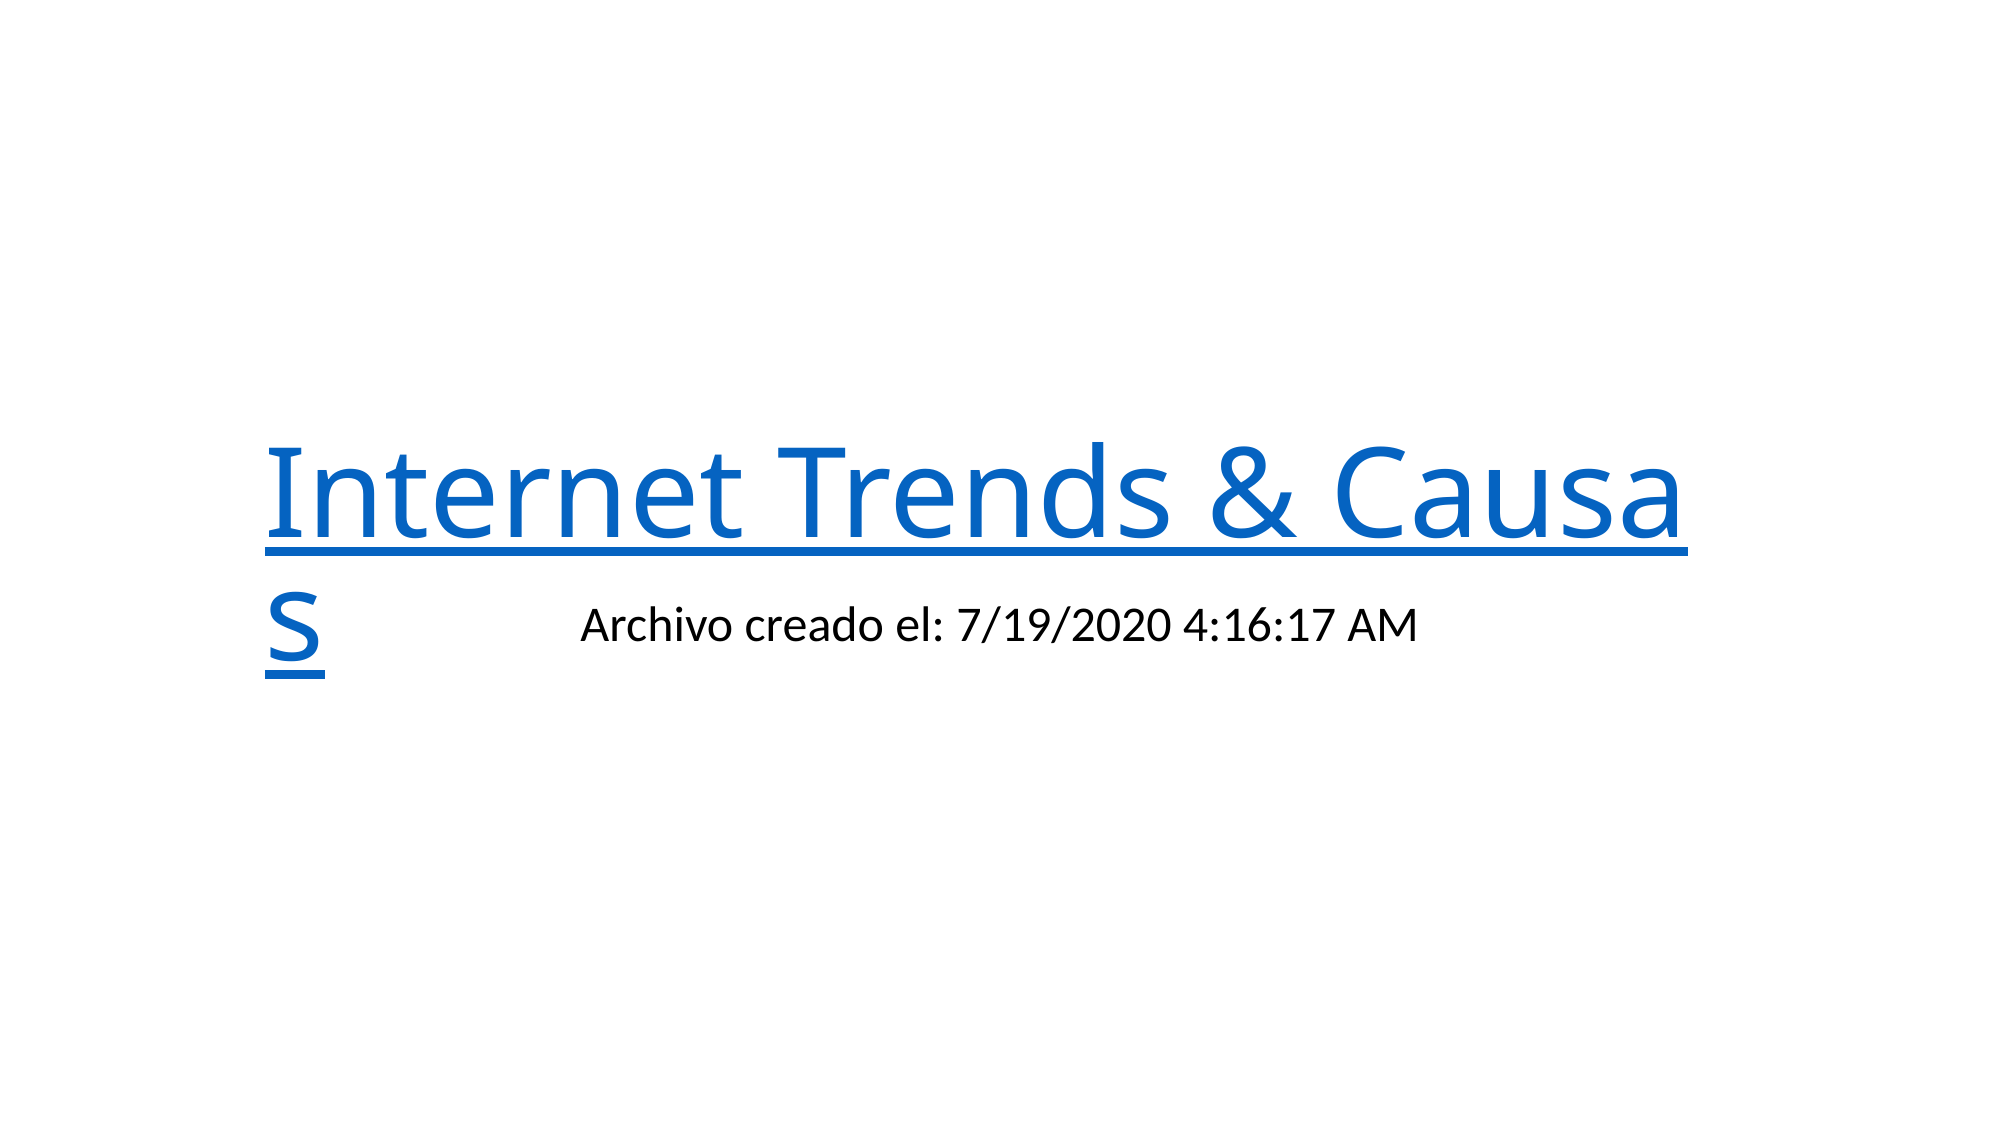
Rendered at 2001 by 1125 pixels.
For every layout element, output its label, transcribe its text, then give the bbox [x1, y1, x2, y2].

title Internet Trends & Causas [249, 184, 1750, 576]
subtitle Archivo creado el: 7/19/2020 4:16:17 AM [249, 590, 1750, 863]
